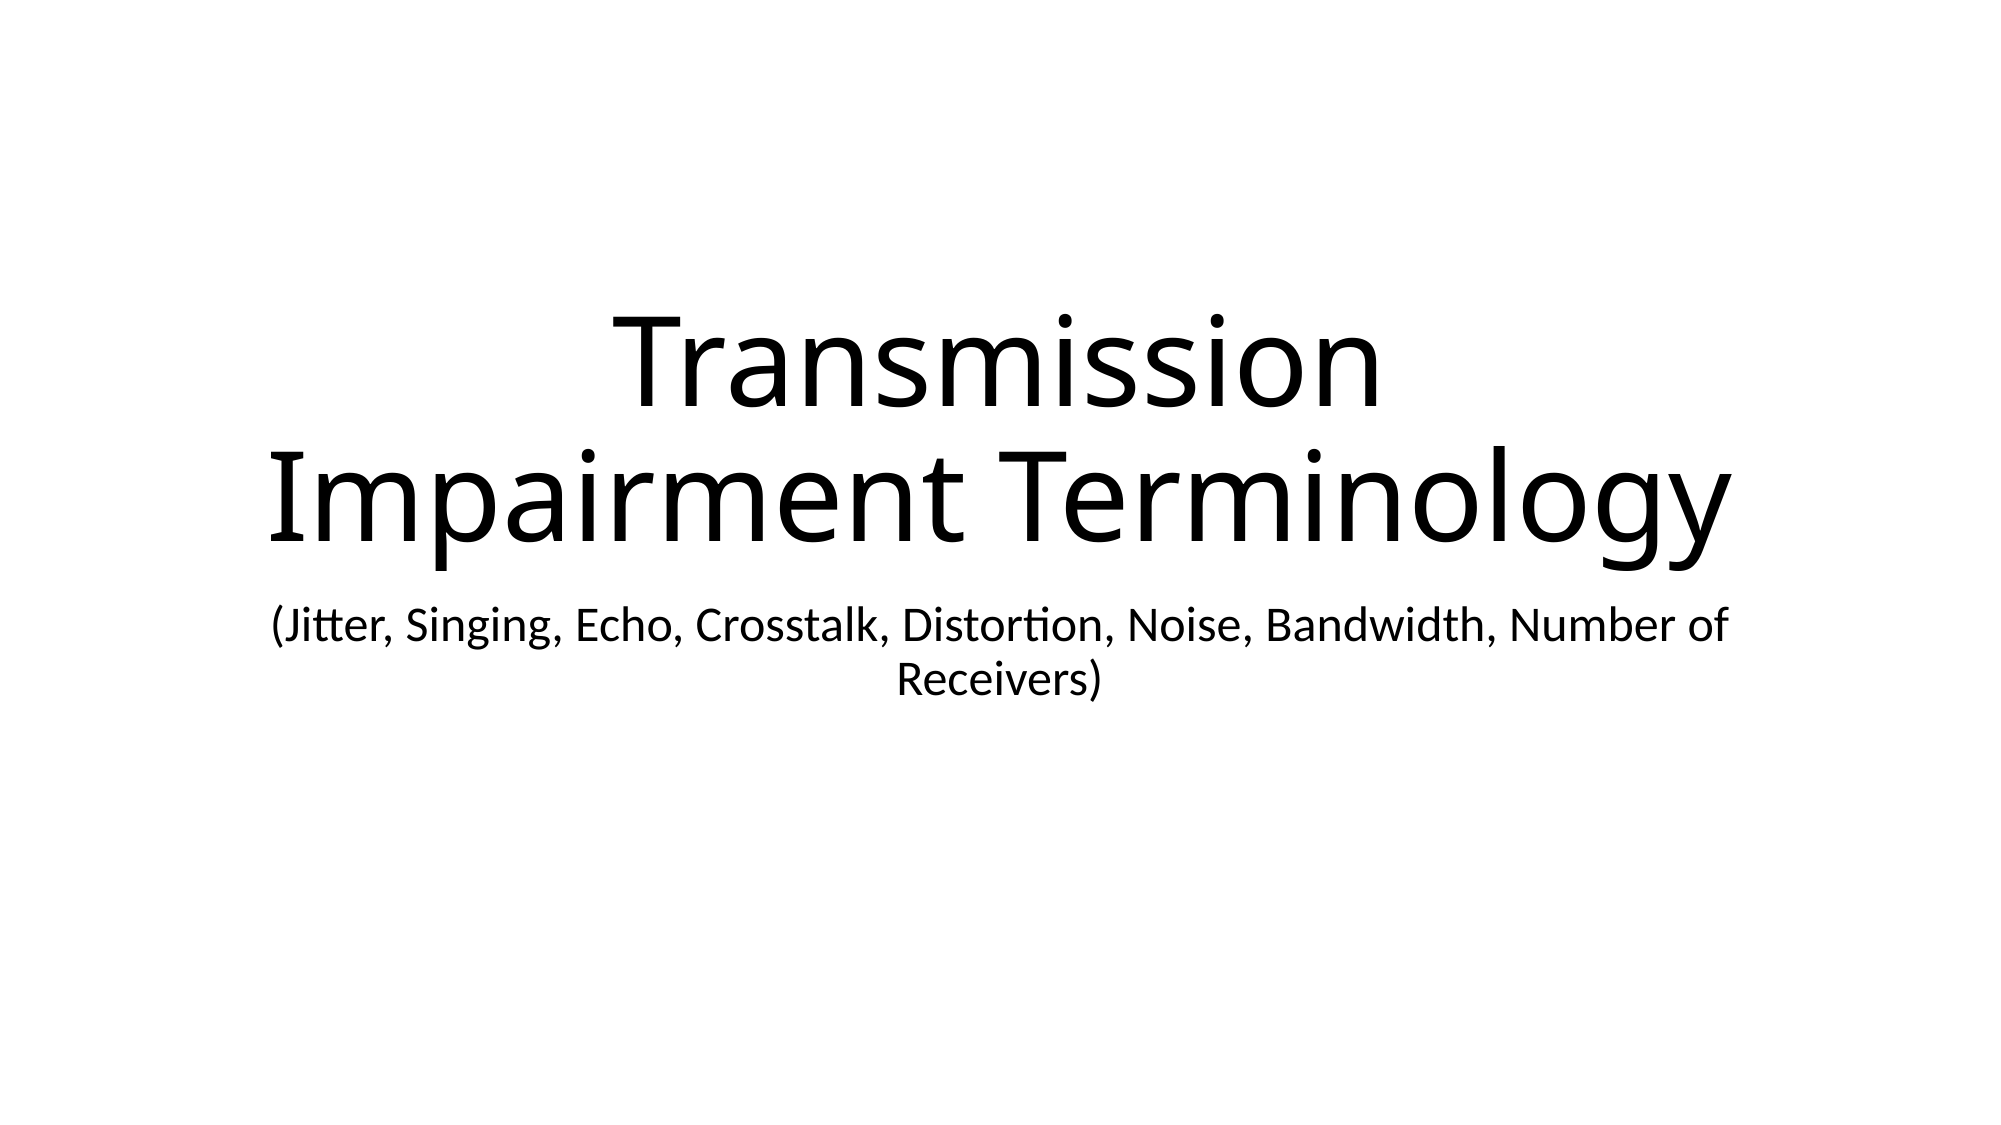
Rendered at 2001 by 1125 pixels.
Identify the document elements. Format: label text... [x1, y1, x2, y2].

subtitle (Jitter, Singing, Echo, Crosstalk, Distortion, Noise, Bandwidth, Number of Receivers) [249, 590, 1750, 863]
title Transmission Impairment Terminology [249, 184, 1750, 576]
